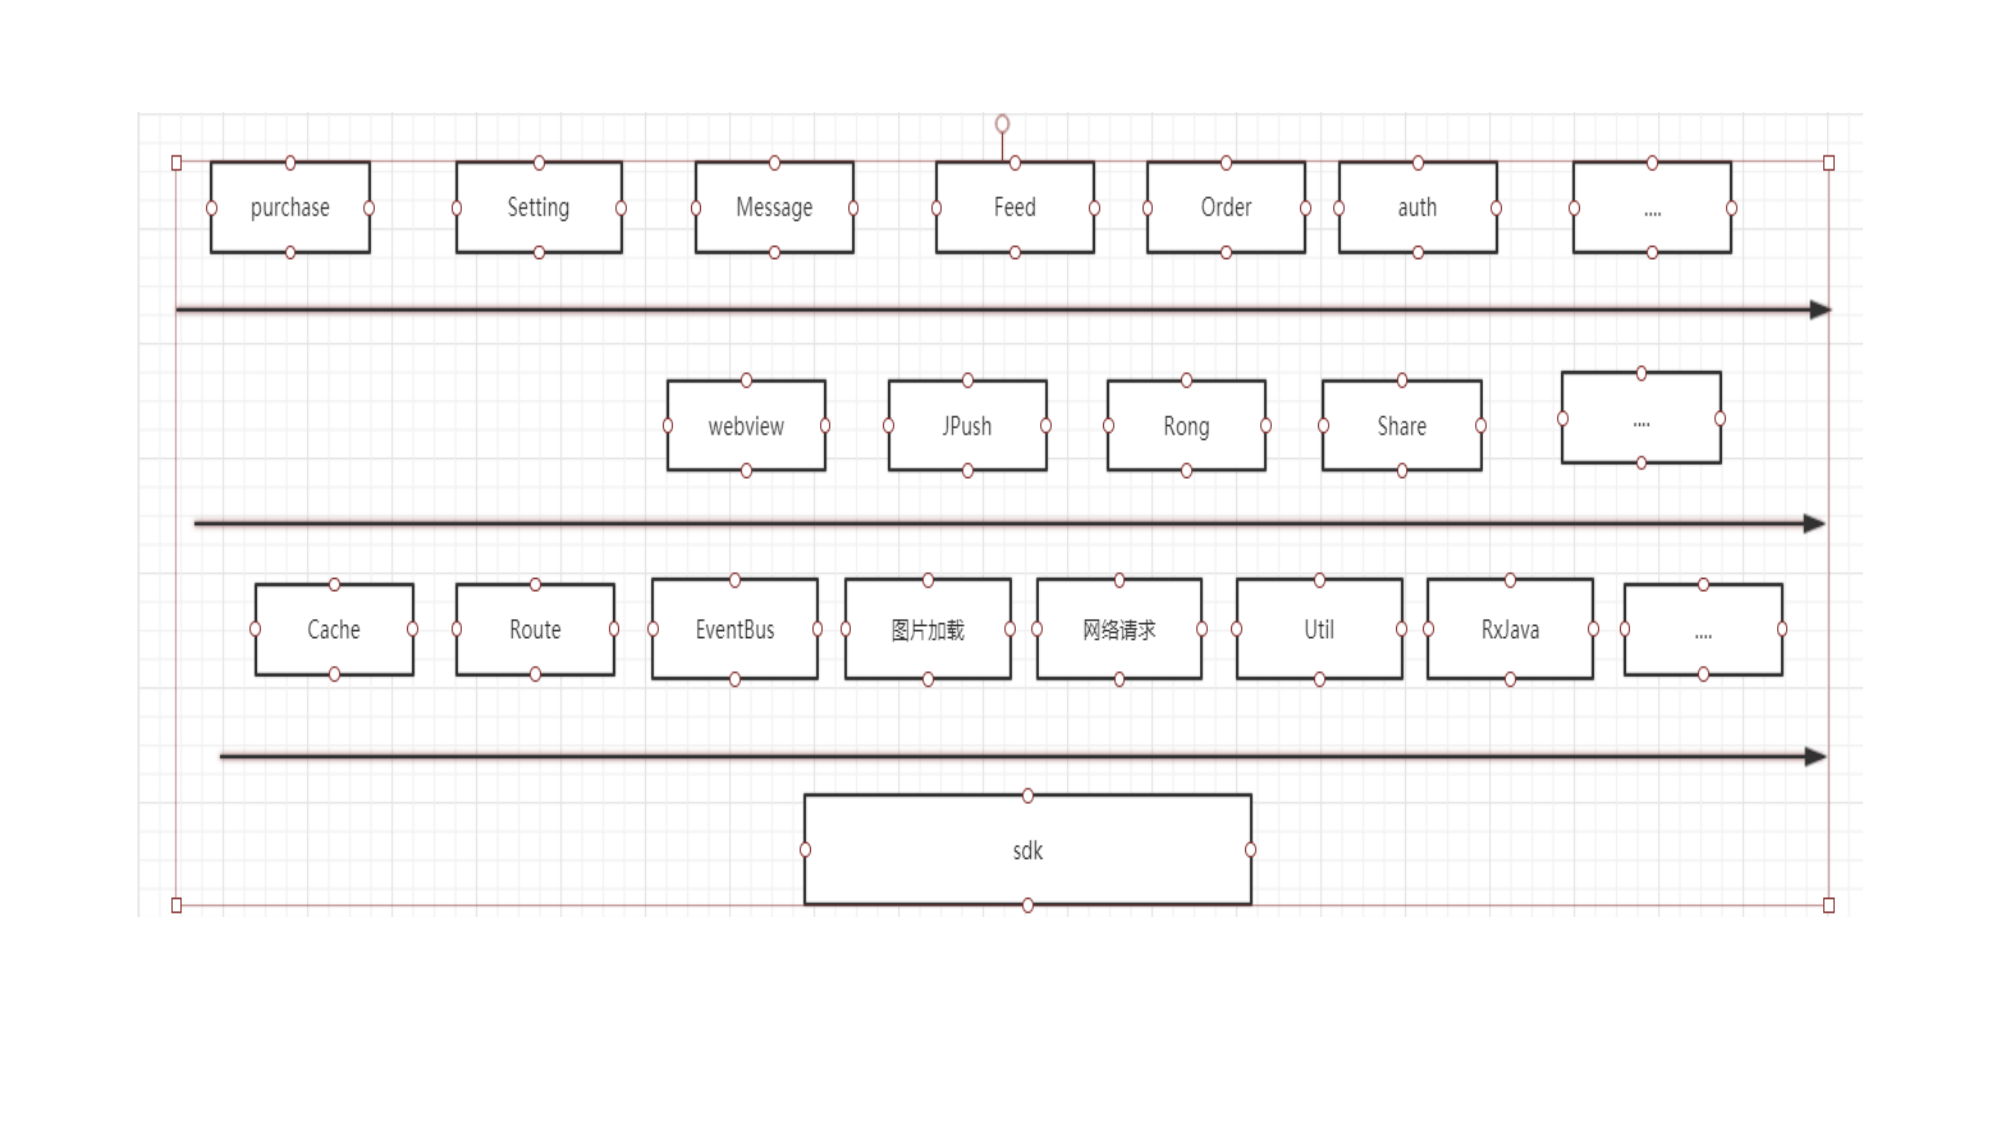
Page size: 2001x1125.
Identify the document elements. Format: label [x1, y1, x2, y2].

list [137, 112, 1863, 917]
